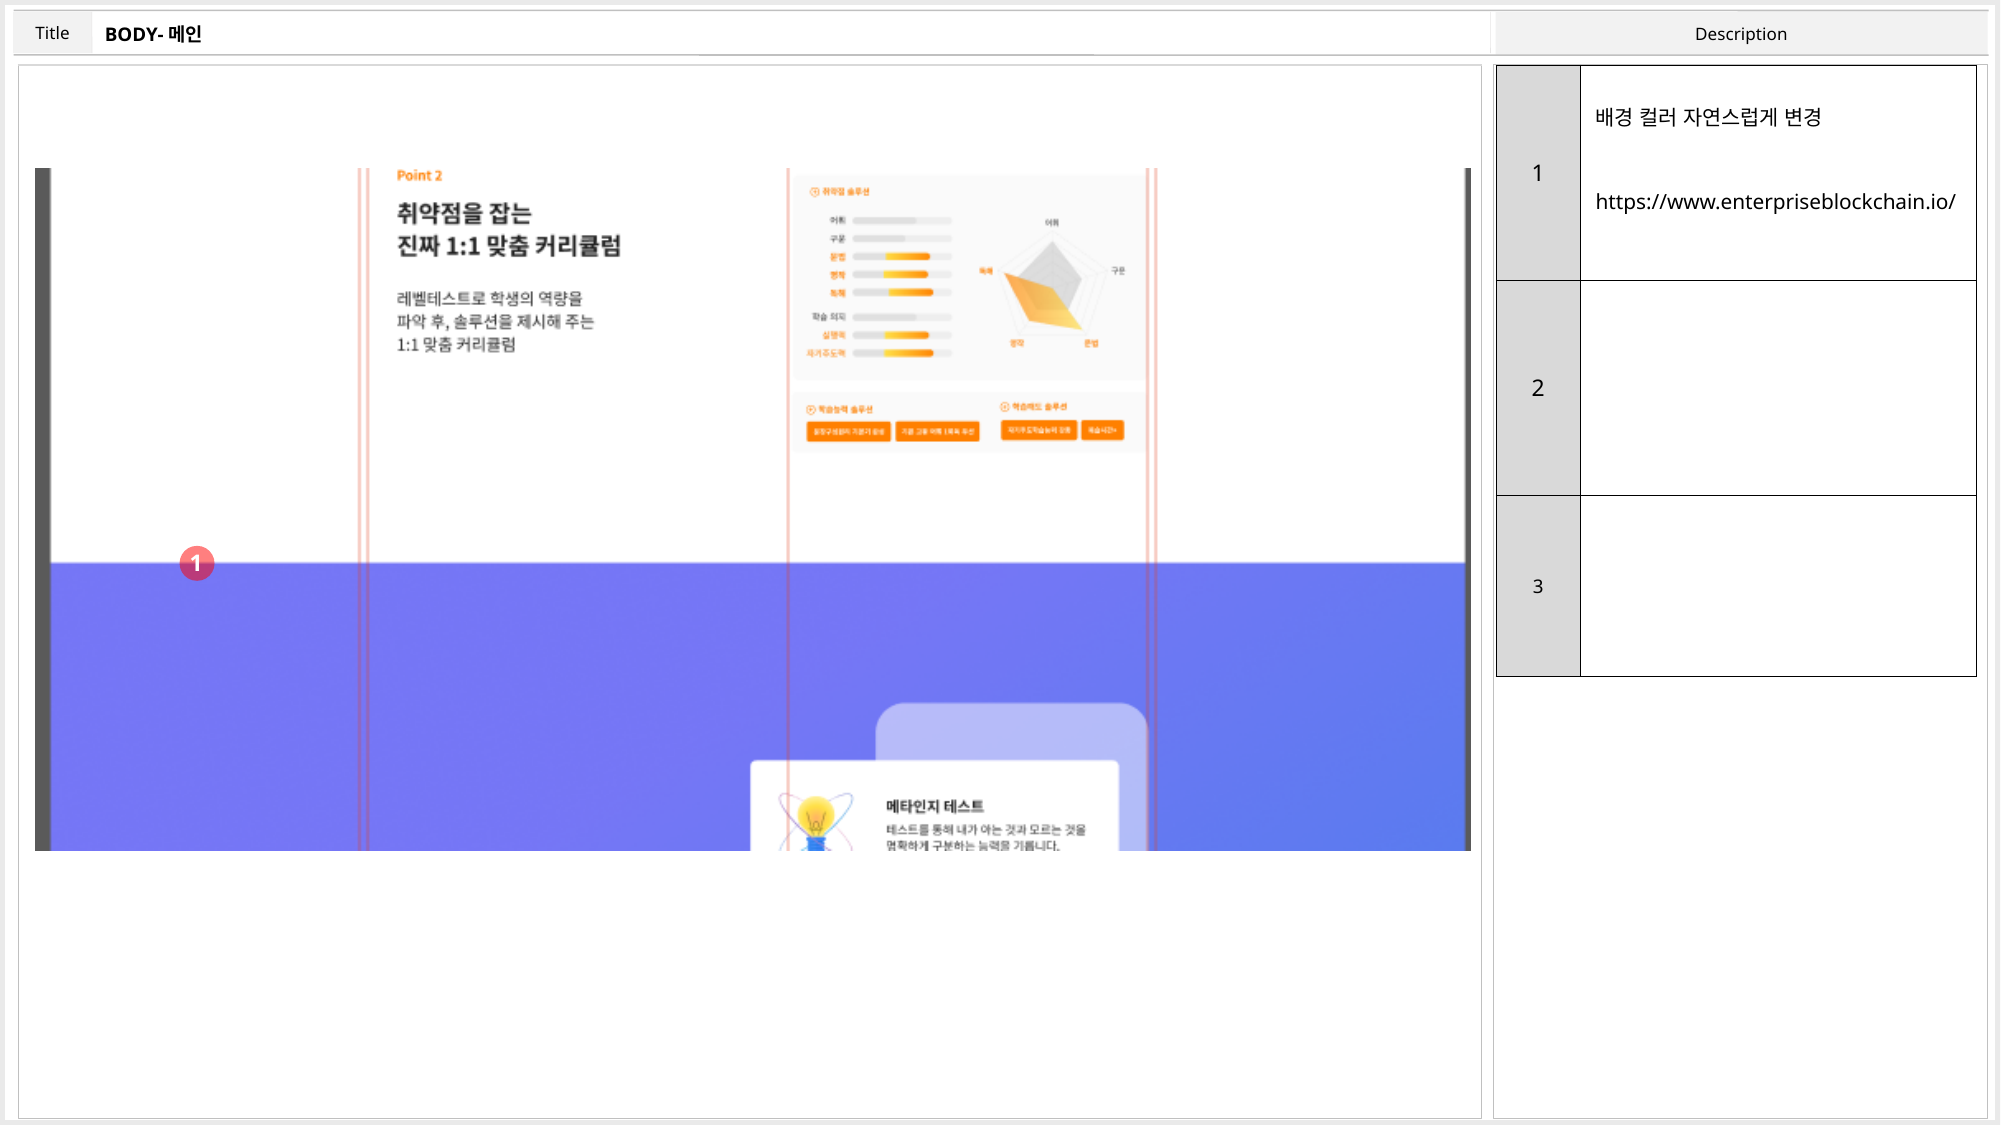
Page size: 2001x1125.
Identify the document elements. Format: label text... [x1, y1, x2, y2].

text_box BODY-메인 [90, 15, 218, 53]
table_cell 3 [1497, 496, 1580, 676]
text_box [174, 541, 219, 584]
table_header 배경 컬러 자연스럽게 변경 https://www.enterpriseblockchain.io/ [1581, 66, 1976, 280]
table_cell [1581, 496, 1976, 676]
table_cell [1581, 281, 1976, 495]
table_header 1 [1497, 66, 1580, 280]
picture [34, 168, 1471, 851]
table_cell 2 [1497, 281, 1580, 495]
